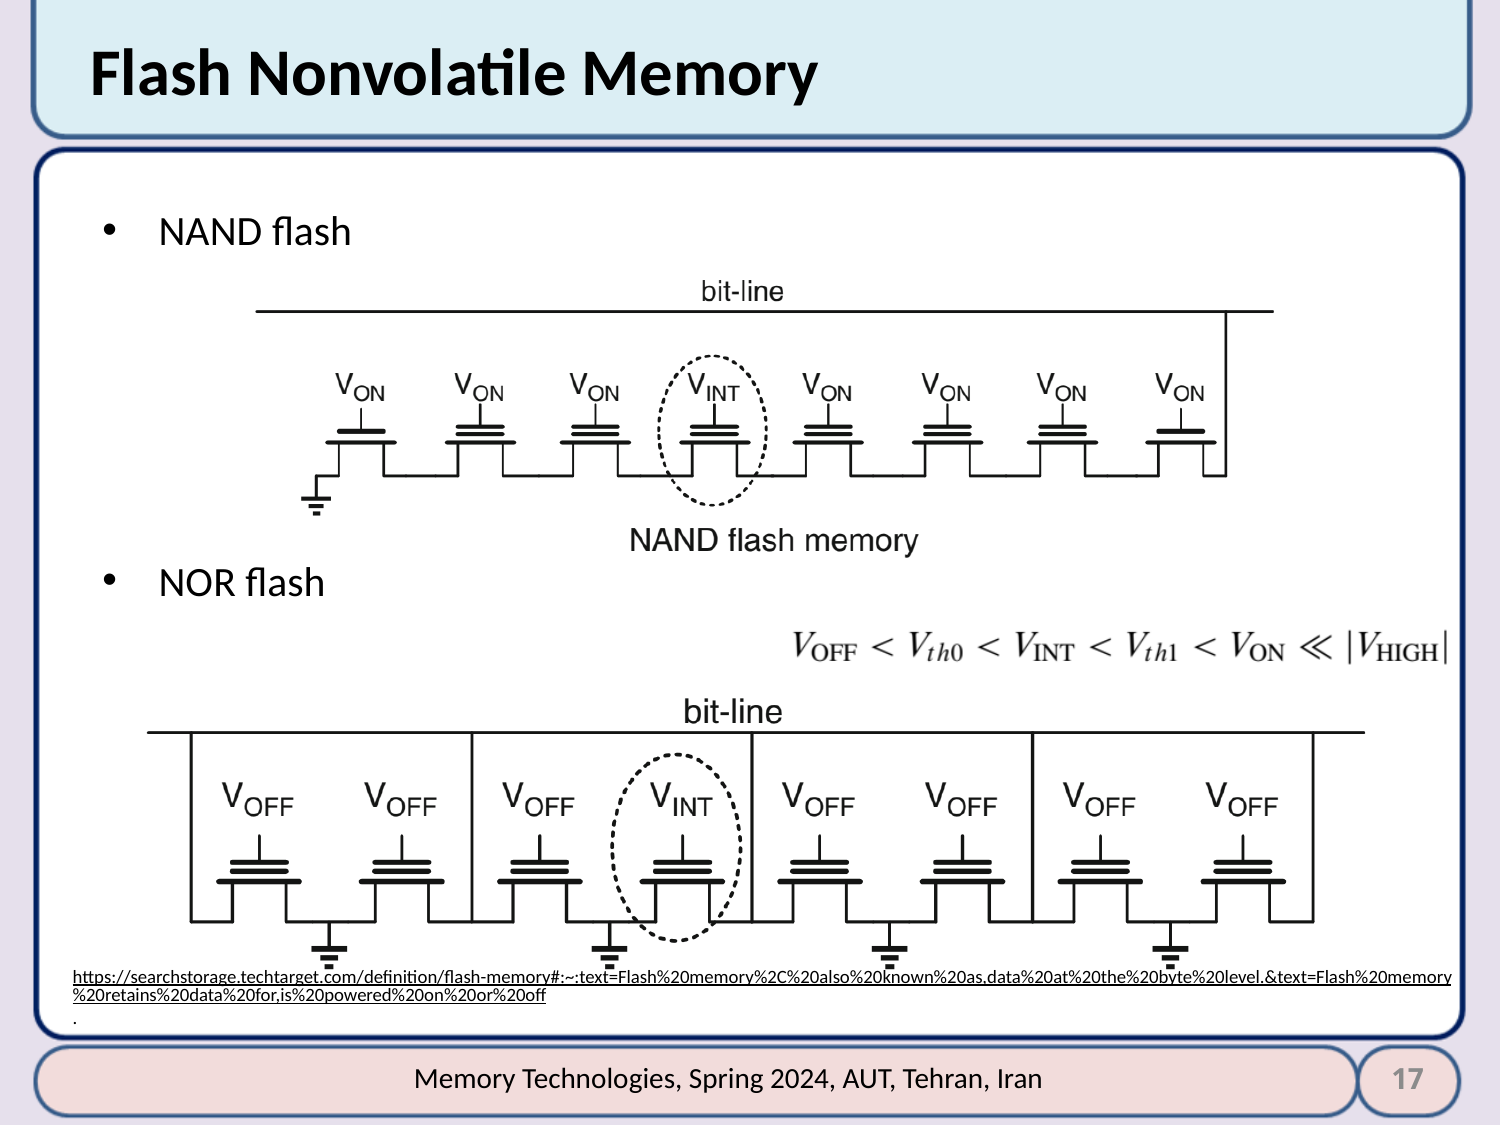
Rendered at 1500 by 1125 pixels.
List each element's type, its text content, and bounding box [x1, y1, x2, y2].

text_box Memory Technologies, Spring 2024, AUT, Tehran, Iran [162, 1051, 1288, 1102]
picture [0, 0, 1500, 1125]
text_box https://searchstorage.techtarget.com/definition/flash-memory#:~:text=Flash%20memory%2C%20also%20known%20as,data%20at%20the%20byte%20level.&text=Flash%20memory%20retains%20data%20for,is%20powered%20on%20or%20off. [57, 956, 1471, 1017]
slide_number 17 [1363, 1049, 1453, 1110]
text_box NAND flash NOR flash [87, 196, 1088, 612]
title Flash Nonvolatile Memory [75, 0, 1425, 138]
